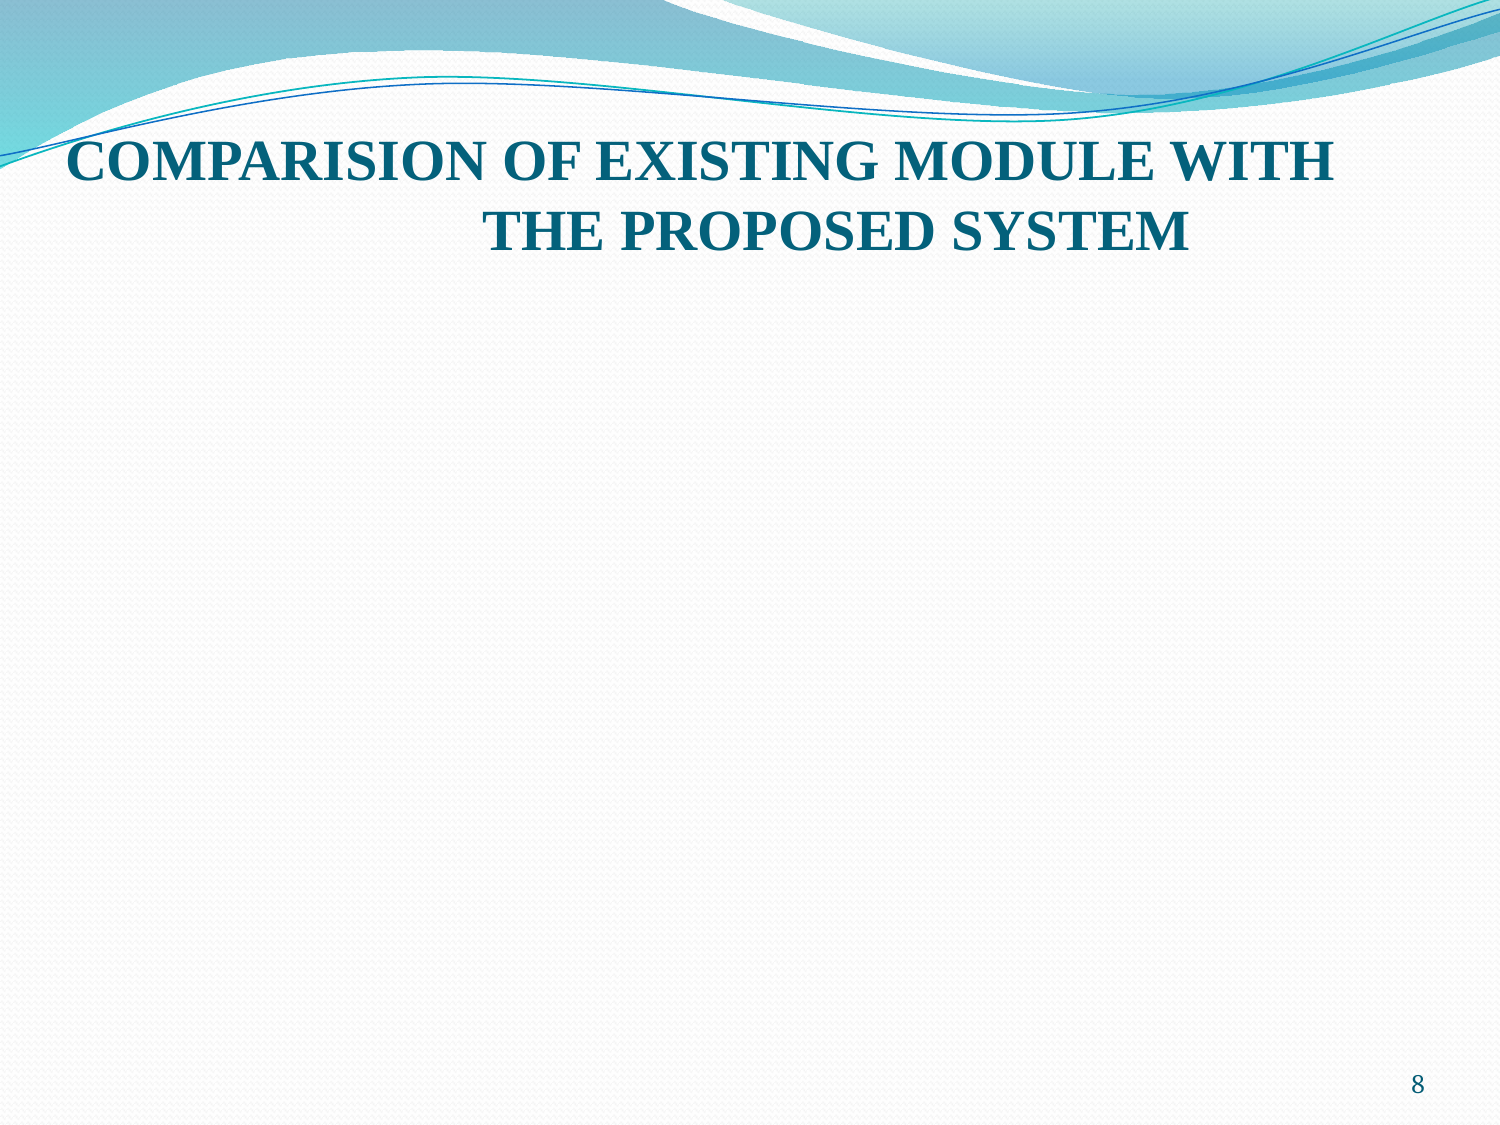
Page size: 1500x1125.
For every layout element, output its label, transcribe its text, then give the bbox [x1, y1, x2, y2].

slide_number 8 [1299, 1042, 1425, 1103]
title COMPARISION OF EXISTING MODULE WITH THE PROPOSED SYSTEM [24, 75, 1375, 263]
